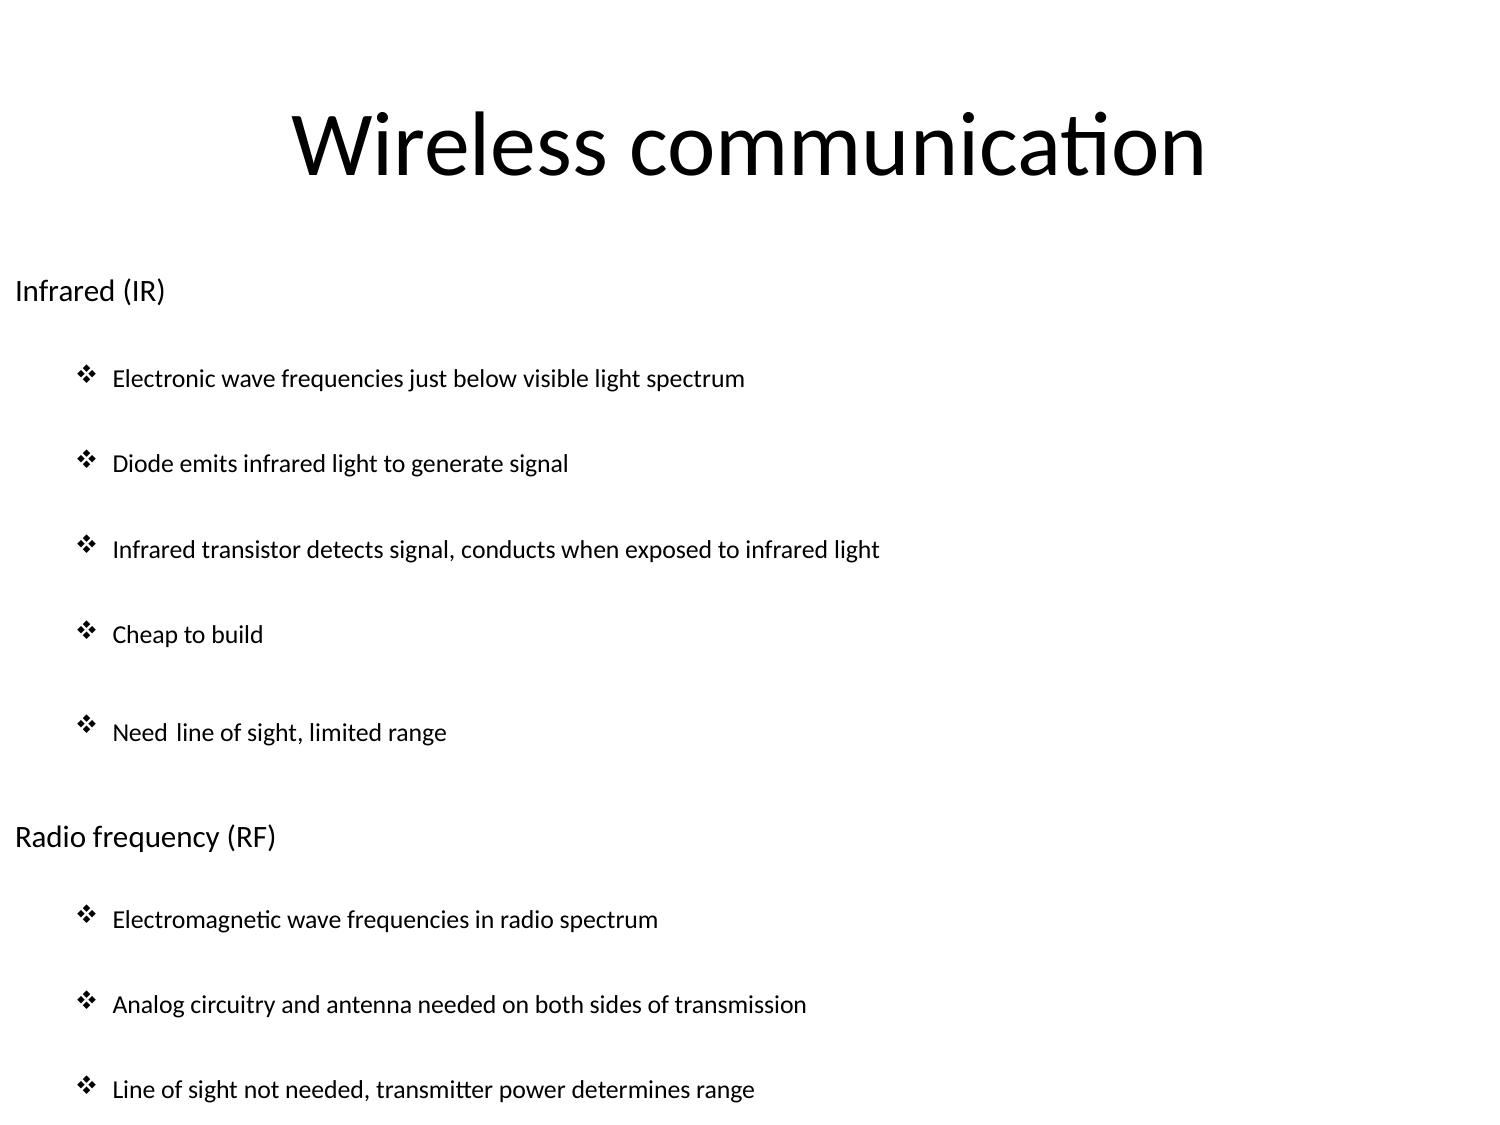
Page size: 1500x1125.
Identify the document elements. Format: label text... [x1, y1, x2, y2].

title Wireless communication [75, 45, 1425, 233]
list Infrared (IR) Electronic wave frequencies just below visible light spectrum Diode emits infrared light to generate signal Infrared transistor detects signal, conducts when exposed to infrared light Cheap to build Need line of sight, limited range Radio frequency (RF) Electromagnetic wave frequencies in radio spectrum Analog circuitry and antenna needed on both sides of transmission Line of sight not needed, transmitter power determines range [0, 262, 1500, 1125]
